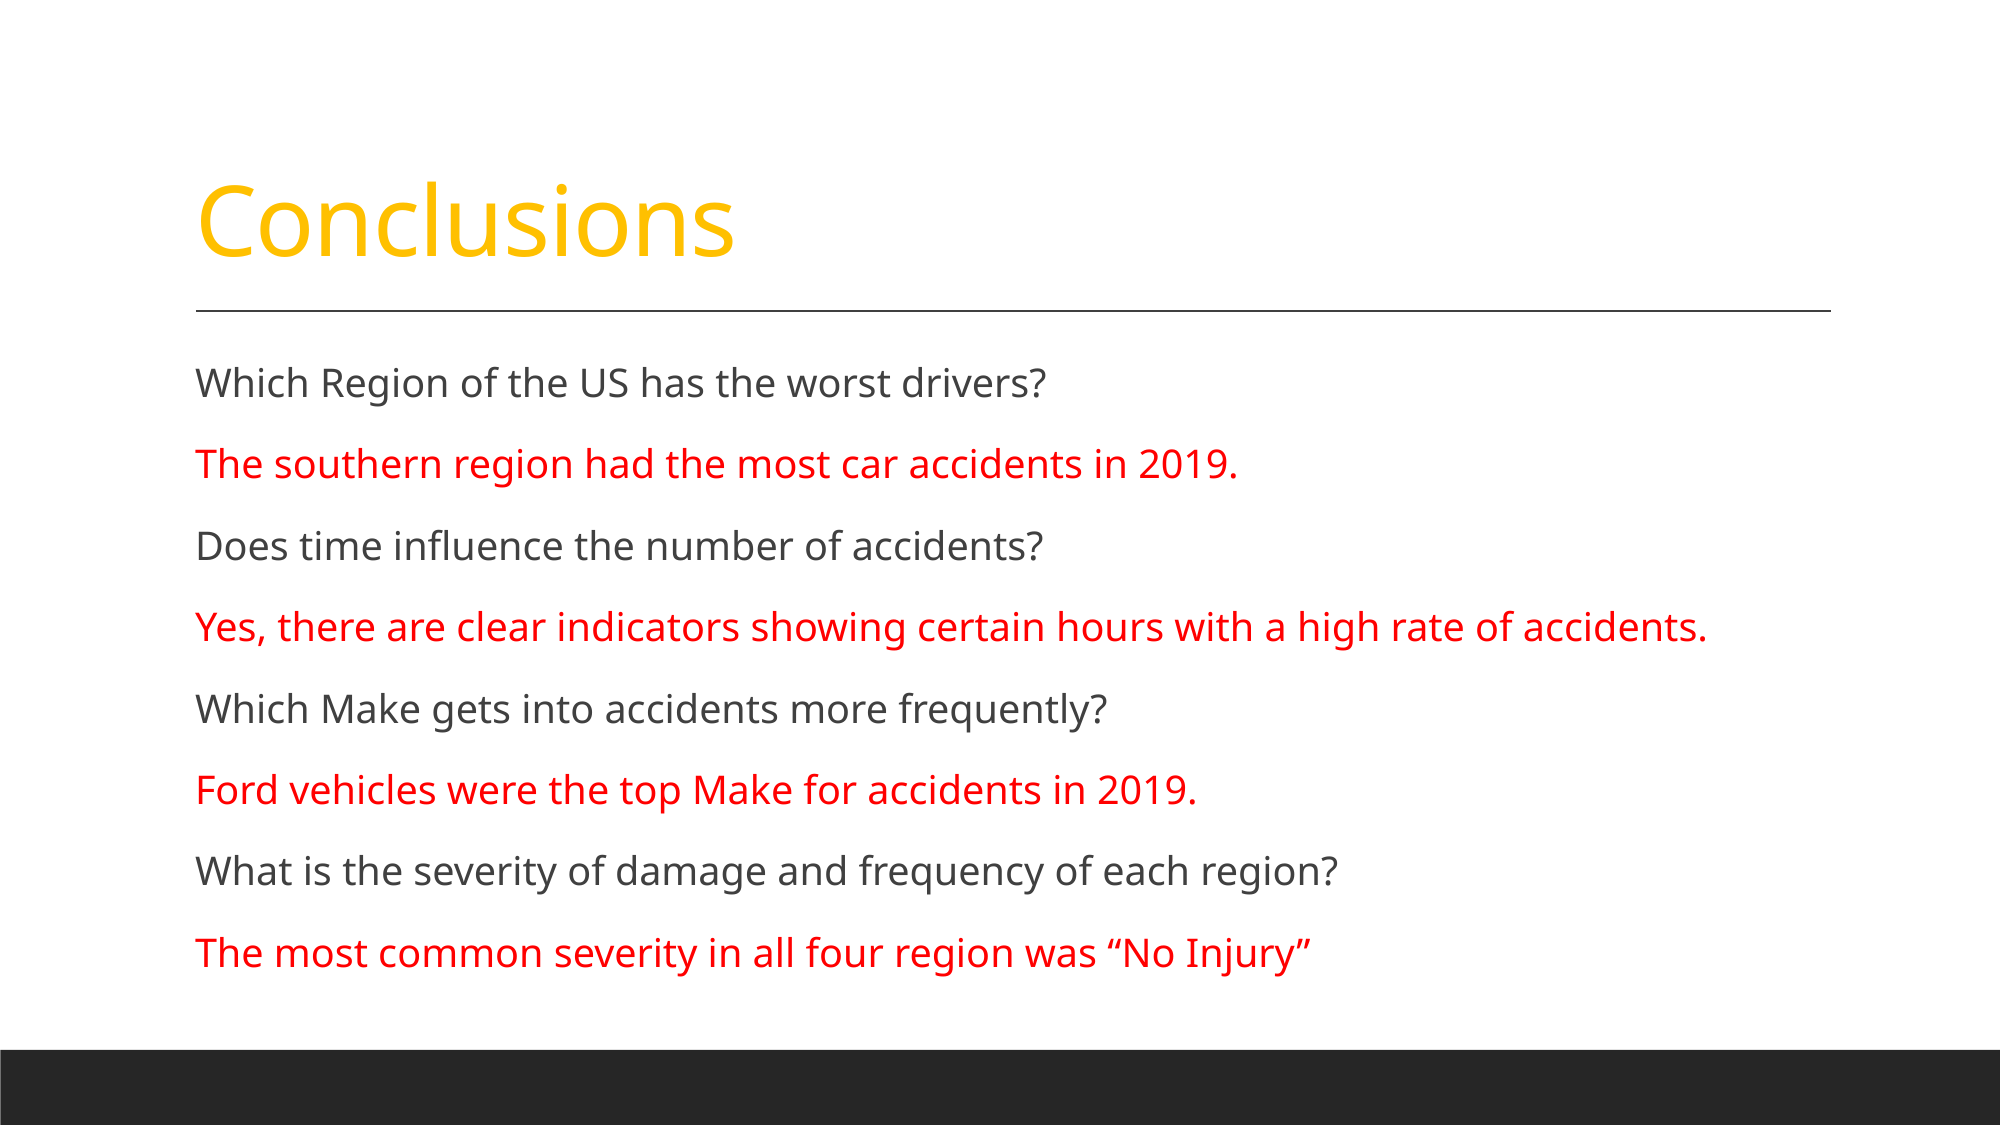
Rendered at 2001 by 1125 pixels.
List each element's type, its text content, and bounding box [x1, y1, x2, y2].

title Conclusions [180, 47, 1830, 285]
list Which Region of the US has the worst drivers? The southern region had the most car accidents in 2019. Does time influence the number of accidents? Yes, there are clear indicators showing certain hours with a high rate of accidents. Which Make gets into accidents more frequently? Ford vehicles were the top Make for accidents in 2019. What is the severity of damage and frequency of each region? The most common severity in all four region was “No Injury” [180, 345, 1830, 1004]
